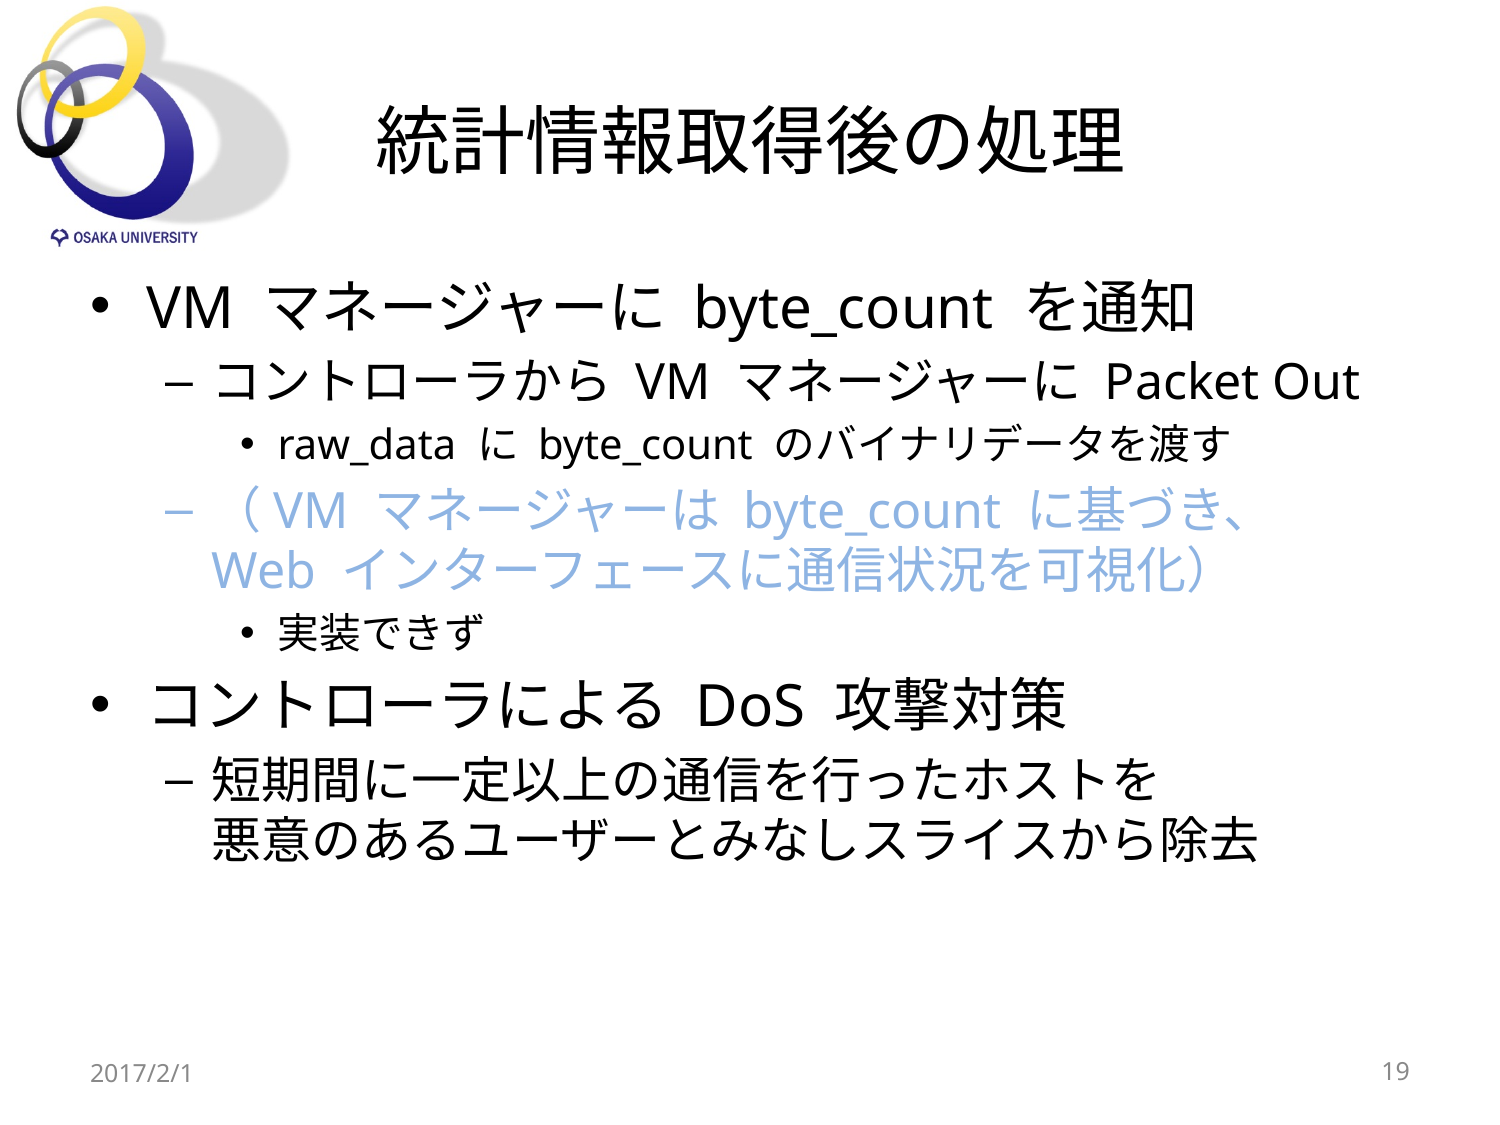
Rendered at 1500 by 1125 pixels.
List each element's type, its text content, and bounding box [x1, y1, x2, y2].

list VM マネージャーに byte_count を通知 コントローラから VM マネージャーに Packet Out raw_data に byte_count のバイナリデータを渡す （VM マネージャーは byte_count に基づき、 Web インターフェースに通信状況を可視化） 実装できず コントローラによる DoS 攻撃対策 短期間に一定以上の通信を行ったホストを 悪意のあるユーザーとみなしスライスから除去 [75, 262, 1425, 1005]
picture [0, 0, 1499, 257]
slide_number 19 [1074, 1042, 1425, 1103]
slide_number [75, 1042, 425, 1103]
title 統計情報取得後の処理 [75, 45, 1425, 233]
